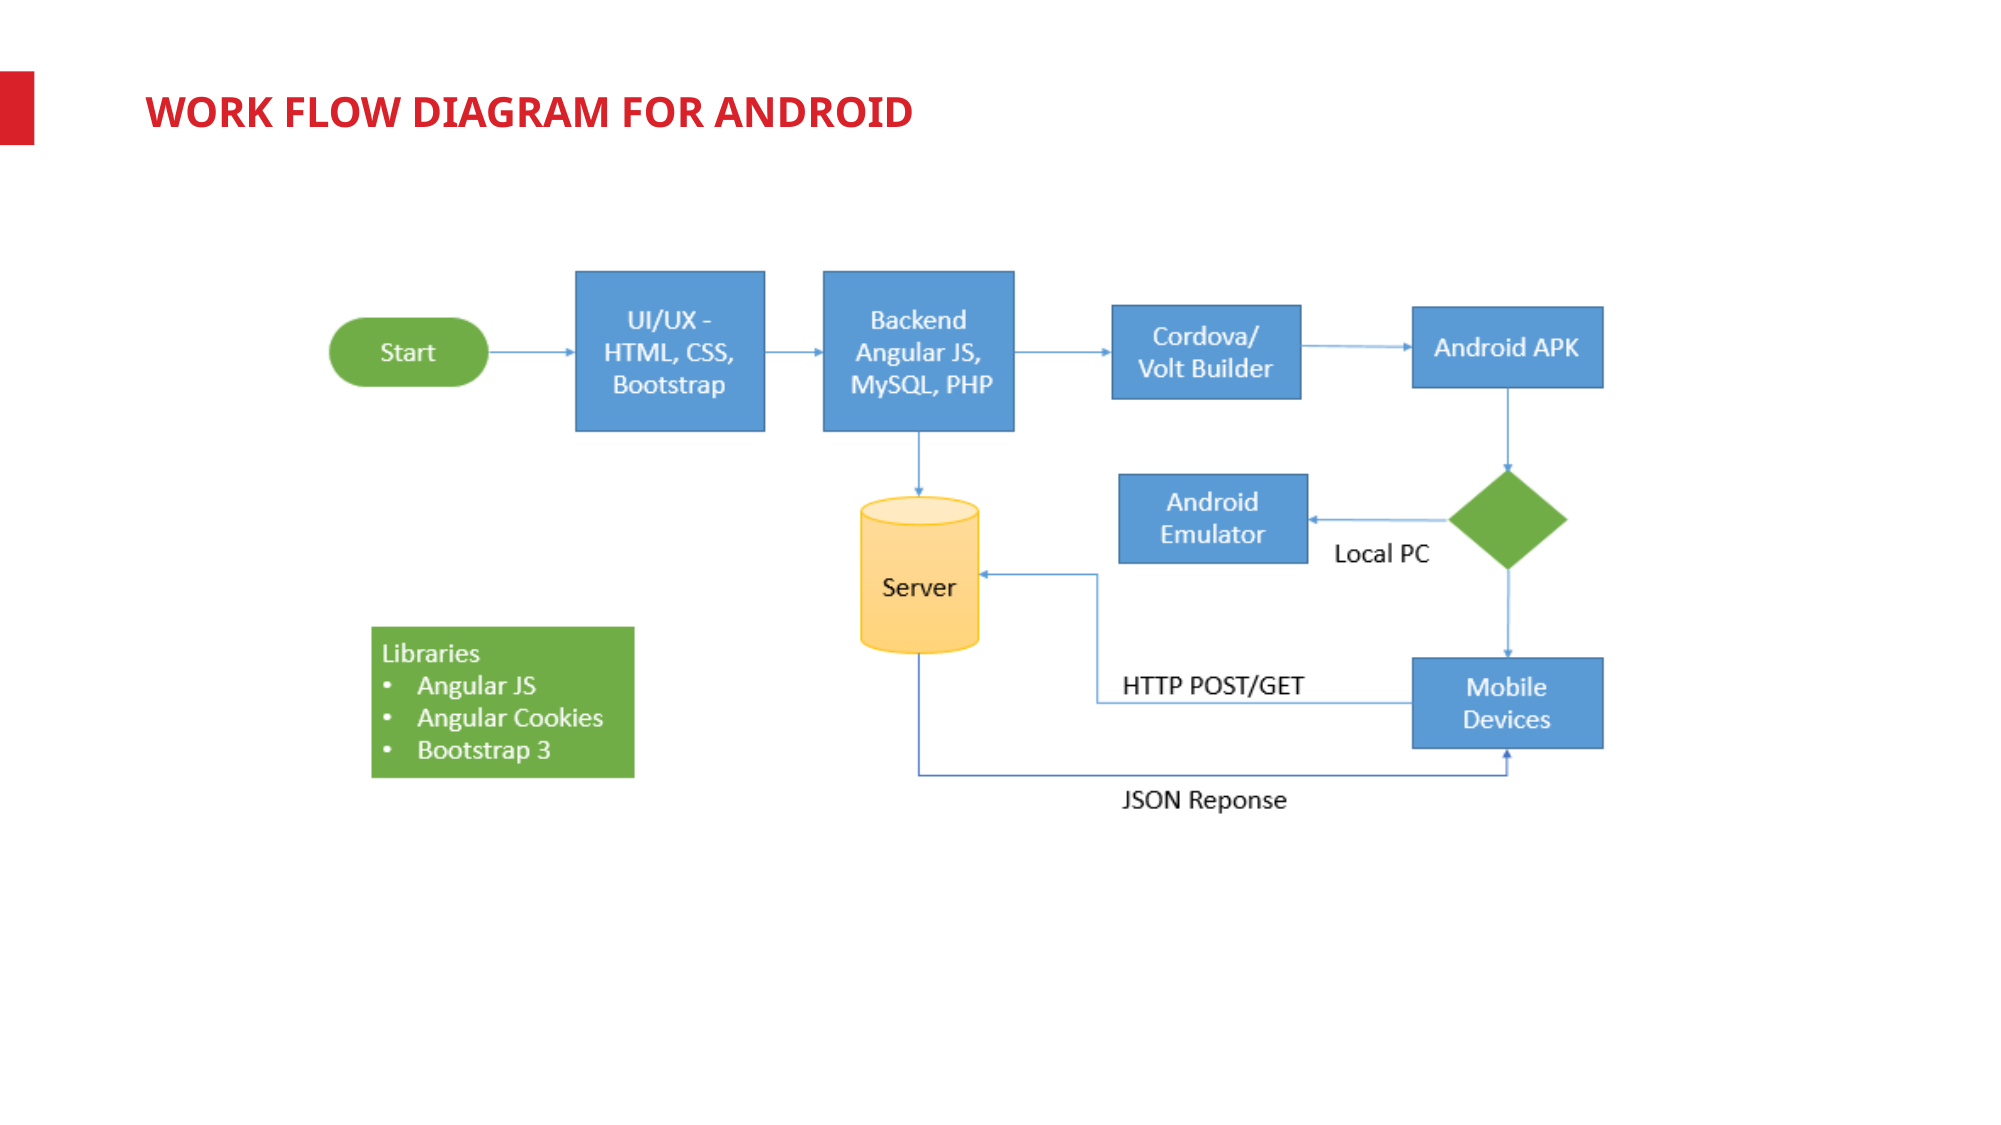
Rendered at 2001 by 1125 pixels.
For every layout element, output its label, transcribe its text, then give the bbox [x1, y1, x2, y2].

text_box WORK FLOW DIAGRAM FOR ANDROID [130, 78, 1067, 143]
picture [270, 202, 1706, 949]
text_box [0, 71, 35, 146]
